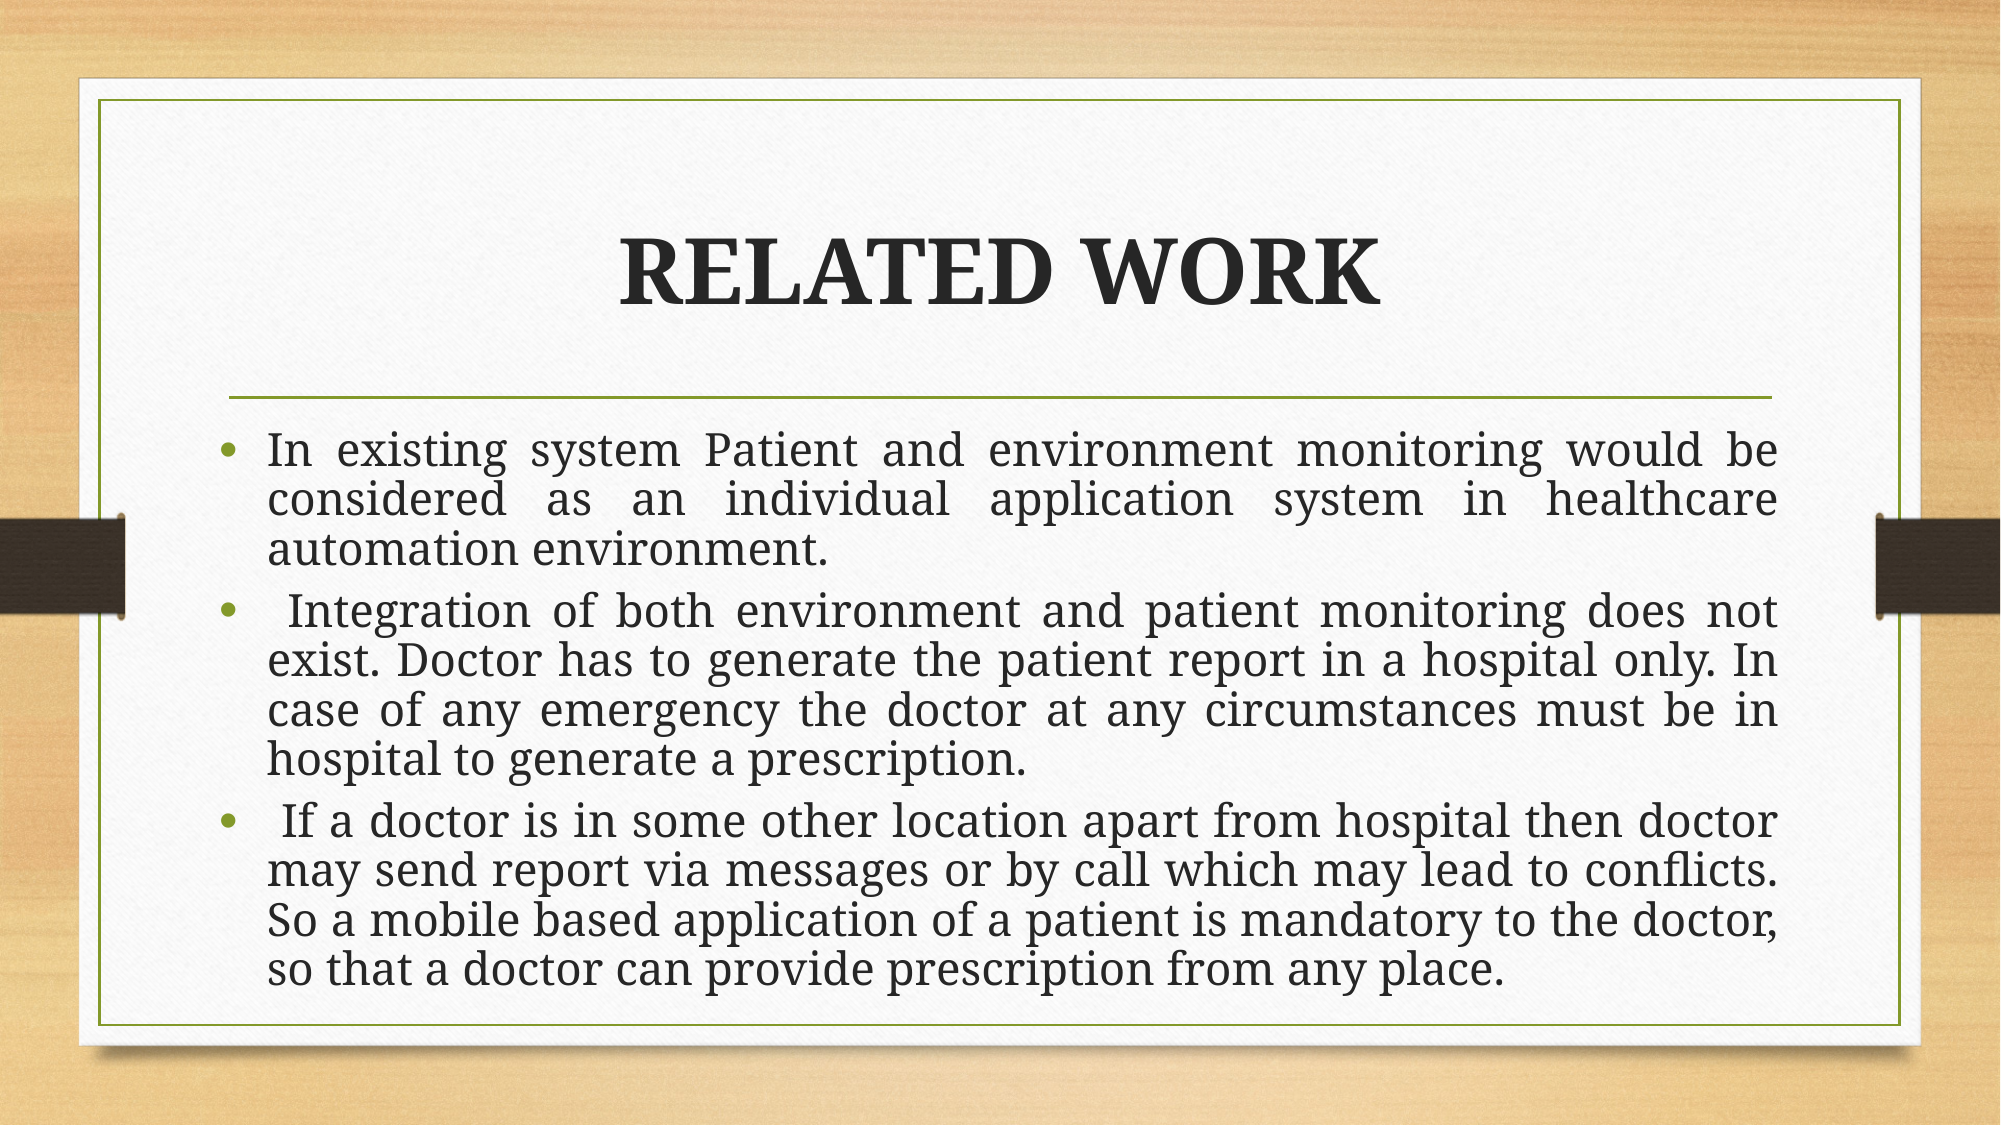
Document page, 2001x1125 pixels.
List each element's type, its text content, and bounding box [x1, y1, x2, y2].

picture [0, 0, 2001, 1125]
title RELATED WORK [211, 160, 1788, 376]
list In existing system Patient and environment monitoring would be considered as an individual application system in healthcare automation environment. Integration of both environment and patient monitoring does not exist. Doctor has to generate the patient report in a hospital only. In case of any emergency the doctor at any circumstances must be in hospital to generate a prescription. If a doctor is in some other location apart from hospital then doctor may send report via messages or by call which may lead to conflicts. So a mobile based application of a patient is mandatory to the doctor, so that a doctor can provide prescription from any place. [211, 418, 1788, 965]
